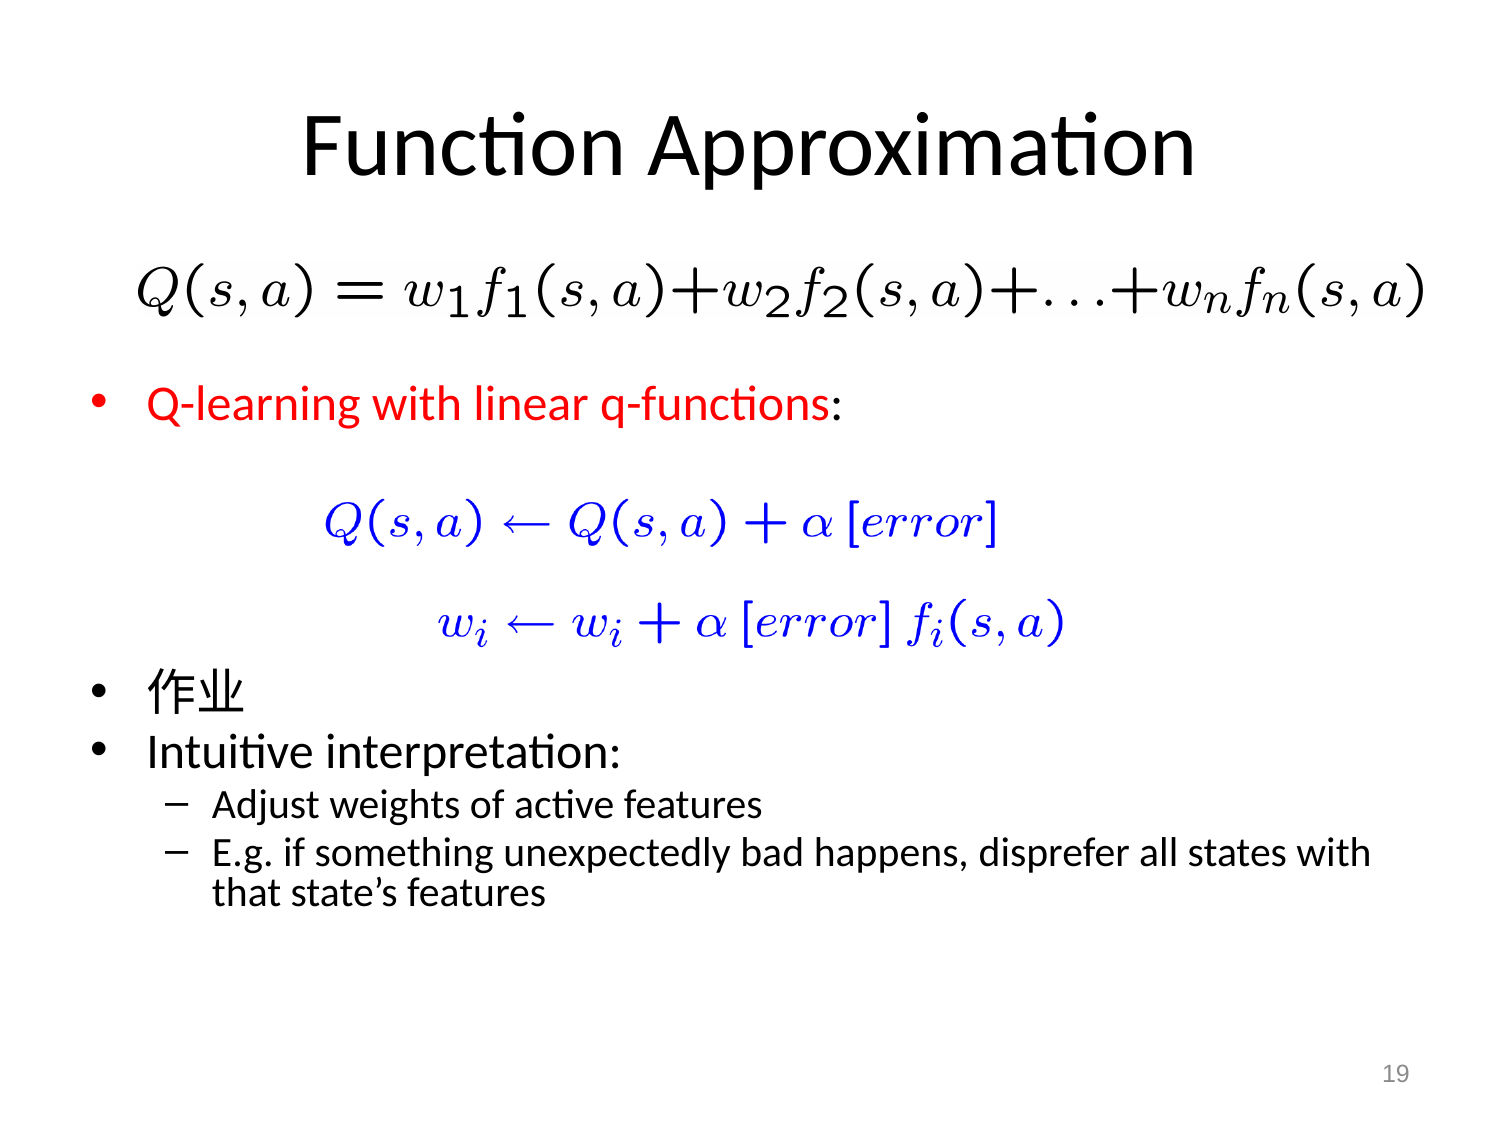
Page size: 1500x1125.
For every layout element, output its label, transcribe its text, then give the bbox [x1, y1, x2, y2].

picture [436, 597, 1063, 651]
list Q-learning with linear q-functions: 作业 Intuitive interpretation: Adjust weights of active features E.g. if something unexpectedly bad happens, disprefer all states with that state’s features [75, 375, 1425, 1075]
title Function Approximation [75, 45, 1425, 233]
picture [137, 262, 1424, 318]
picture [324, 497, 996, 551]
slide_number 19 [1074, 1042, 1425, 1103]
